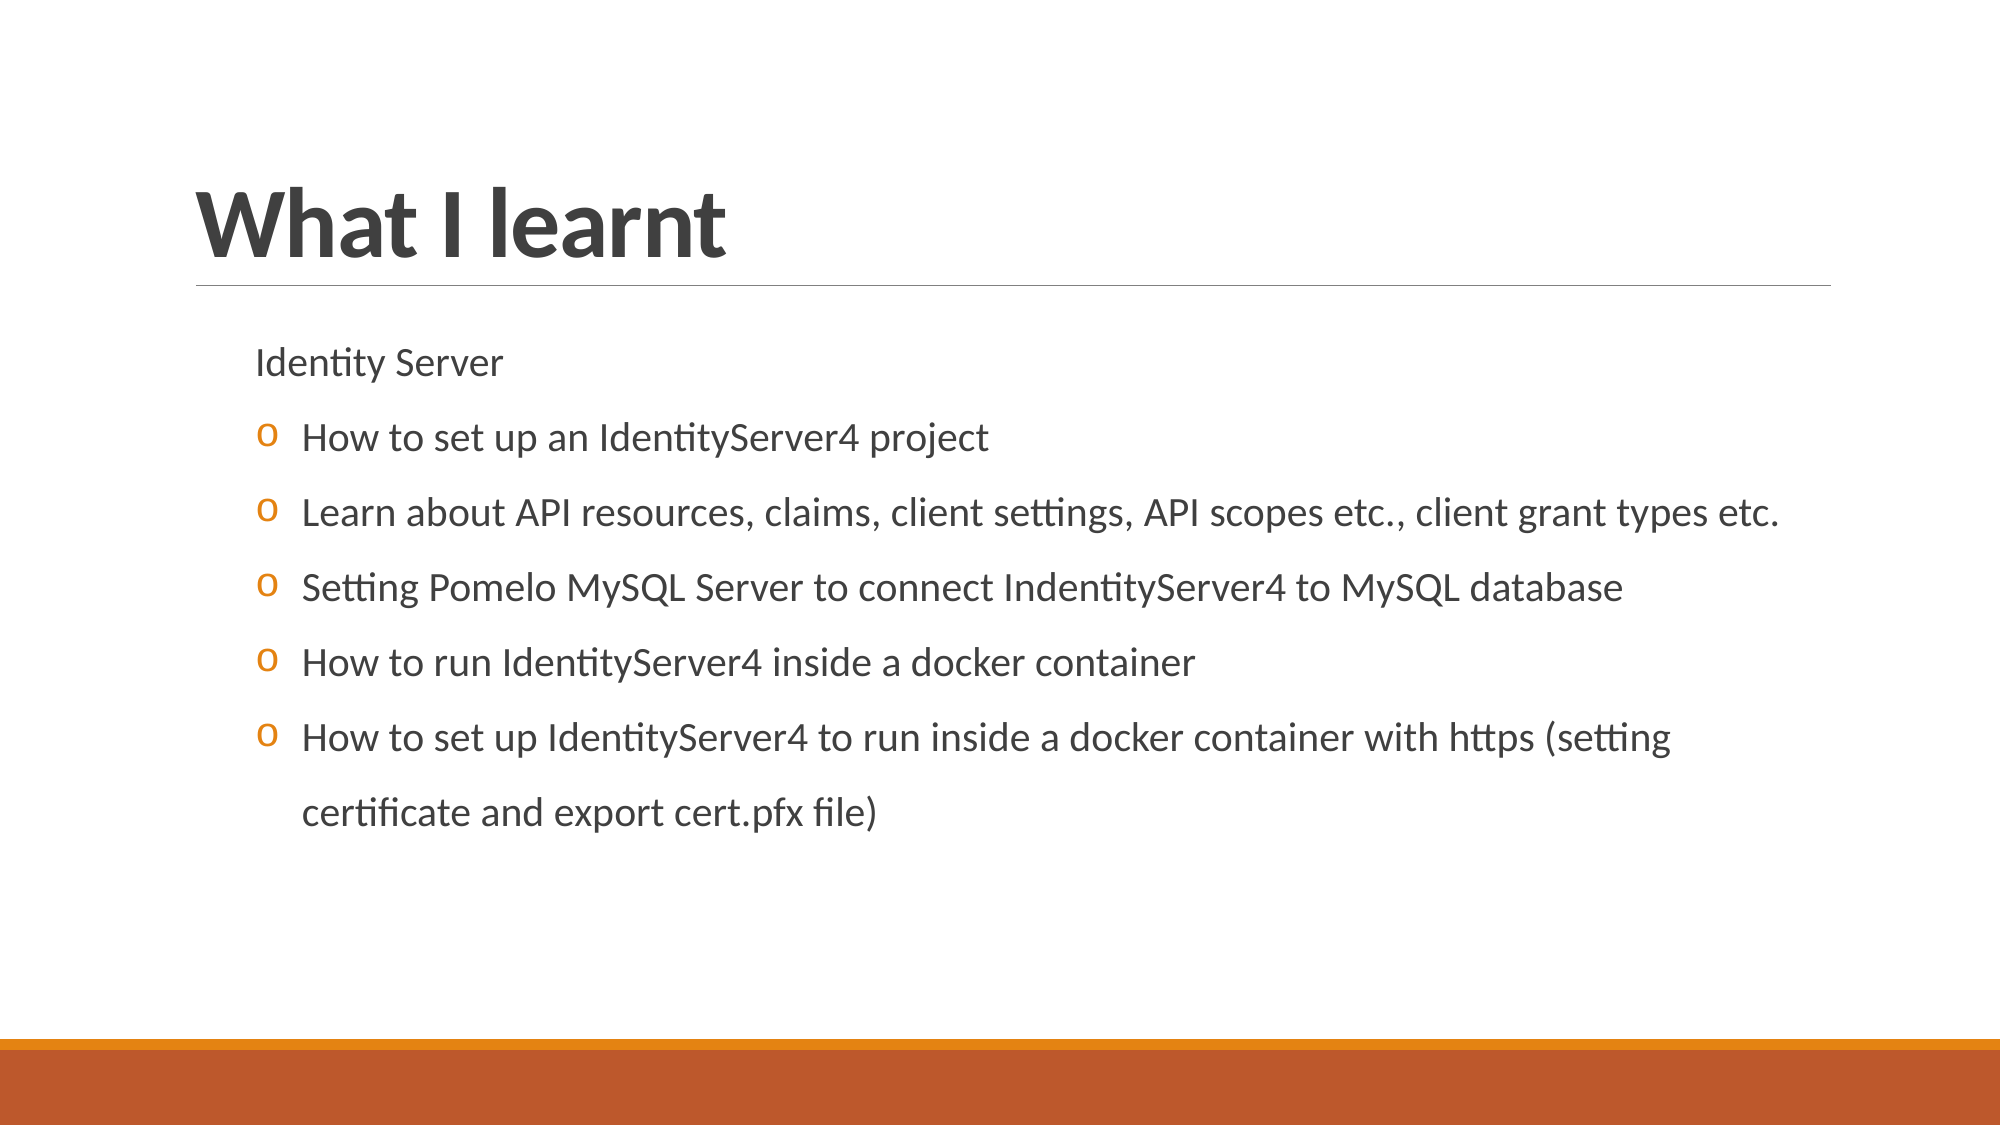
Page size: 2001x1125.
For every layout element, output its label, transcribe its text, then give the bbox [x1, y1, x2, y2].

list Identity Server How to set up an IdentityServer4 project Learn about API resources, claims, client settings, API scopes etc., client grant types etc. Setting Pomelo MySQL Server to connect IndentityServer4 to MySQL database How to run IdentityServer4 inside a docker container How to set up IdentityServer4 to run inside a docker container with https (setting certificate and export cert.pfx file) [180, 302, 1830, 963]
title What I learnt [180, 47, 1830, 285]
